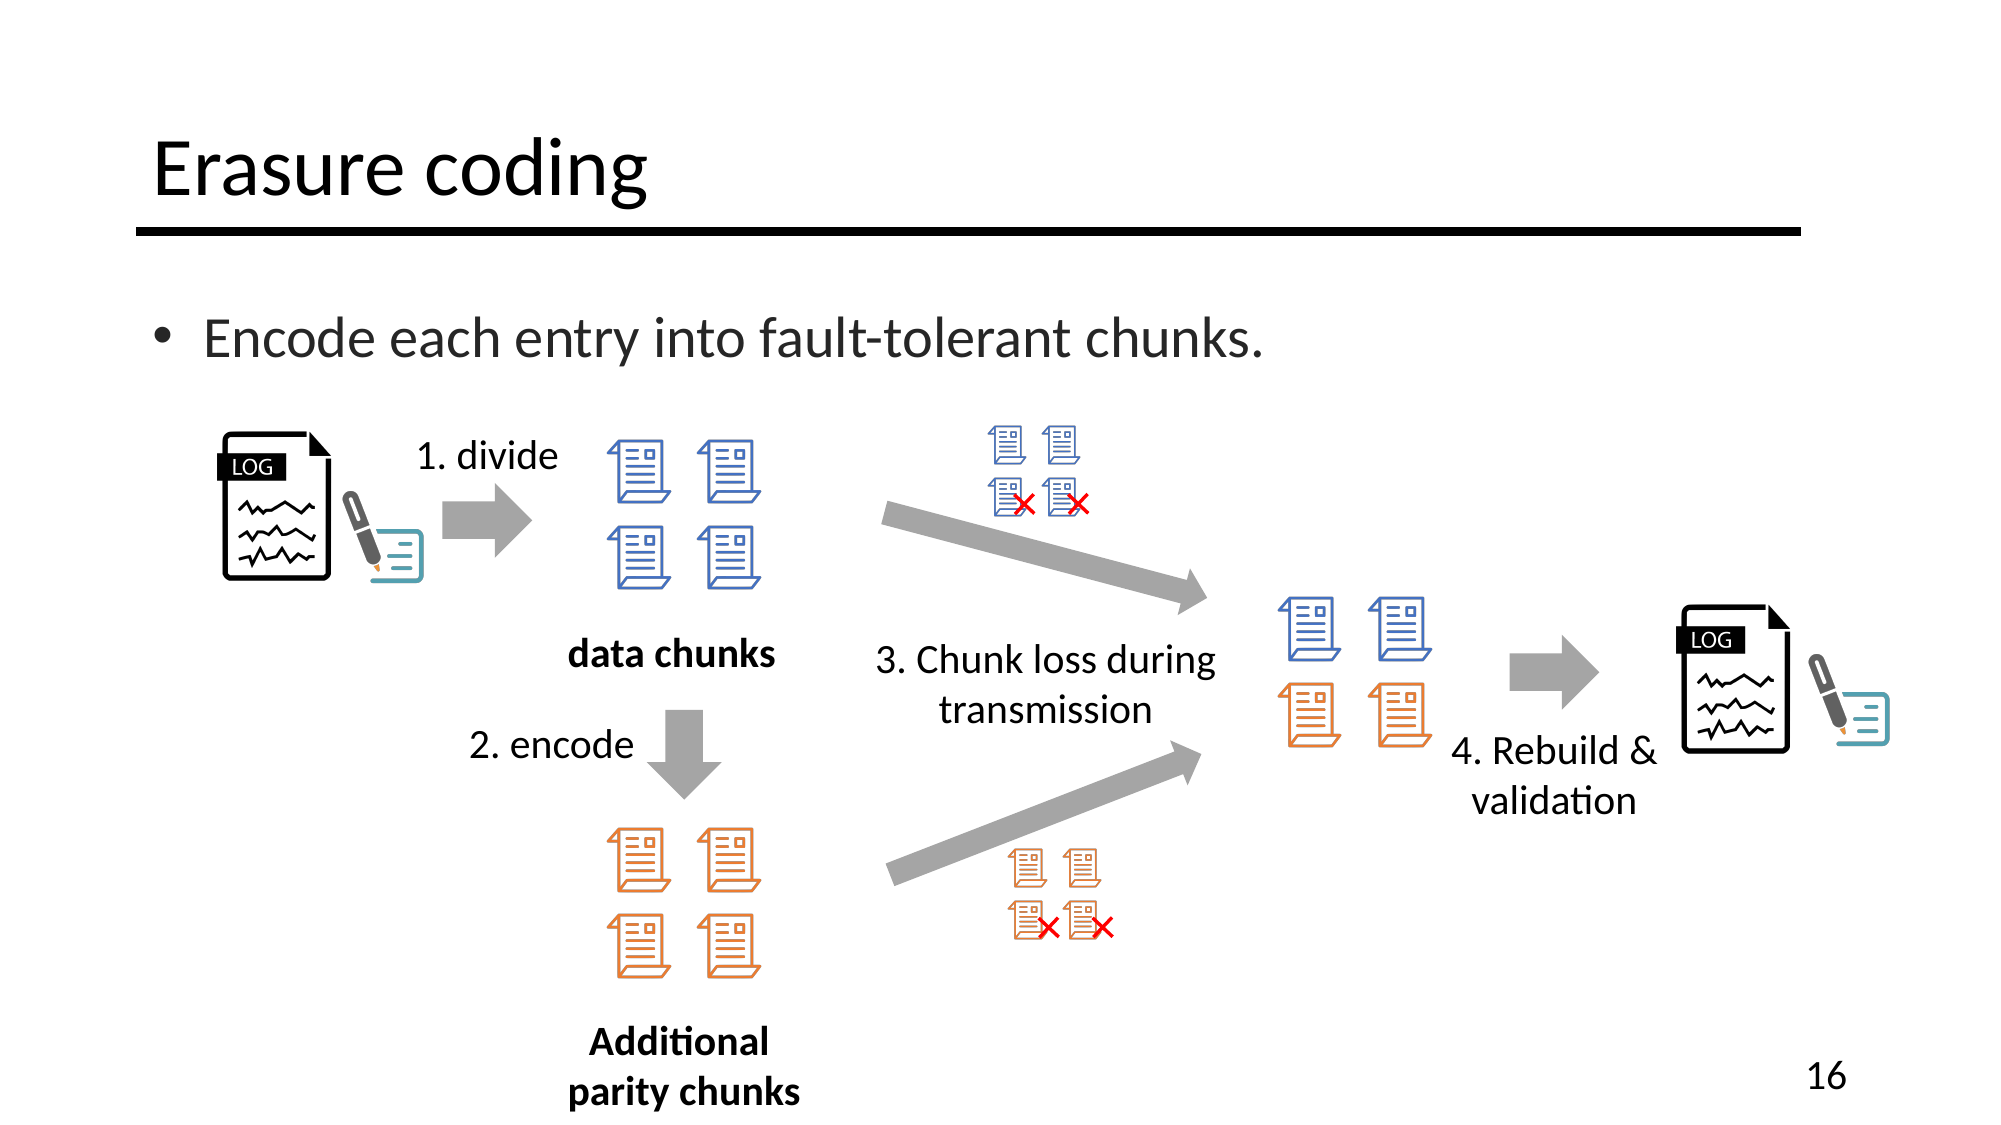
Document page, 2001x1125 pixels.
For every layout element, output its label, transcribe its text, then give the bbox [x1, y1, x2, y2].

slide_number 16 [1412, 1042, 1863, 1103]
text_box 2. encode [431, 709, 672, 775]
text_box [884, 740, 1203, 888]
list Encode each entry into fault-tolerant chunks. [137, 299, 1863, 453]
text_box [604, 825, 764, 981]
title Erasure coding [137, 59, 1863, 278]
text_box 1. divide [391, 420, 584, 485]
text_box [1082, 492, 1089, 503]
text_box [441, 485, 534, 561]
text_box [1275, 594, 1435, 750]
text_box [136, 227, 1801, 236]
text_box [1508, 632, 1601, 713]
text_box [879, 499, 1209, 618]
text_box 4. Rebuild & validation [1434, 715, 1675, 830]
text_box [1082, 505, 1090, 515]
text_box [658, 708, 725, 802]
picture [1652, 598, 1899, 760]
text_box [1103, 916, 1114, 939]
text_box 3. Chunk loss during transmission [852, 624, 1239, 740]
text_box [604, 436, 764, 592]
picture [193, 425, 433, 587]
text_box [1006, 847, 1103, 941]
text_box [986, 424, 1082, 518]
